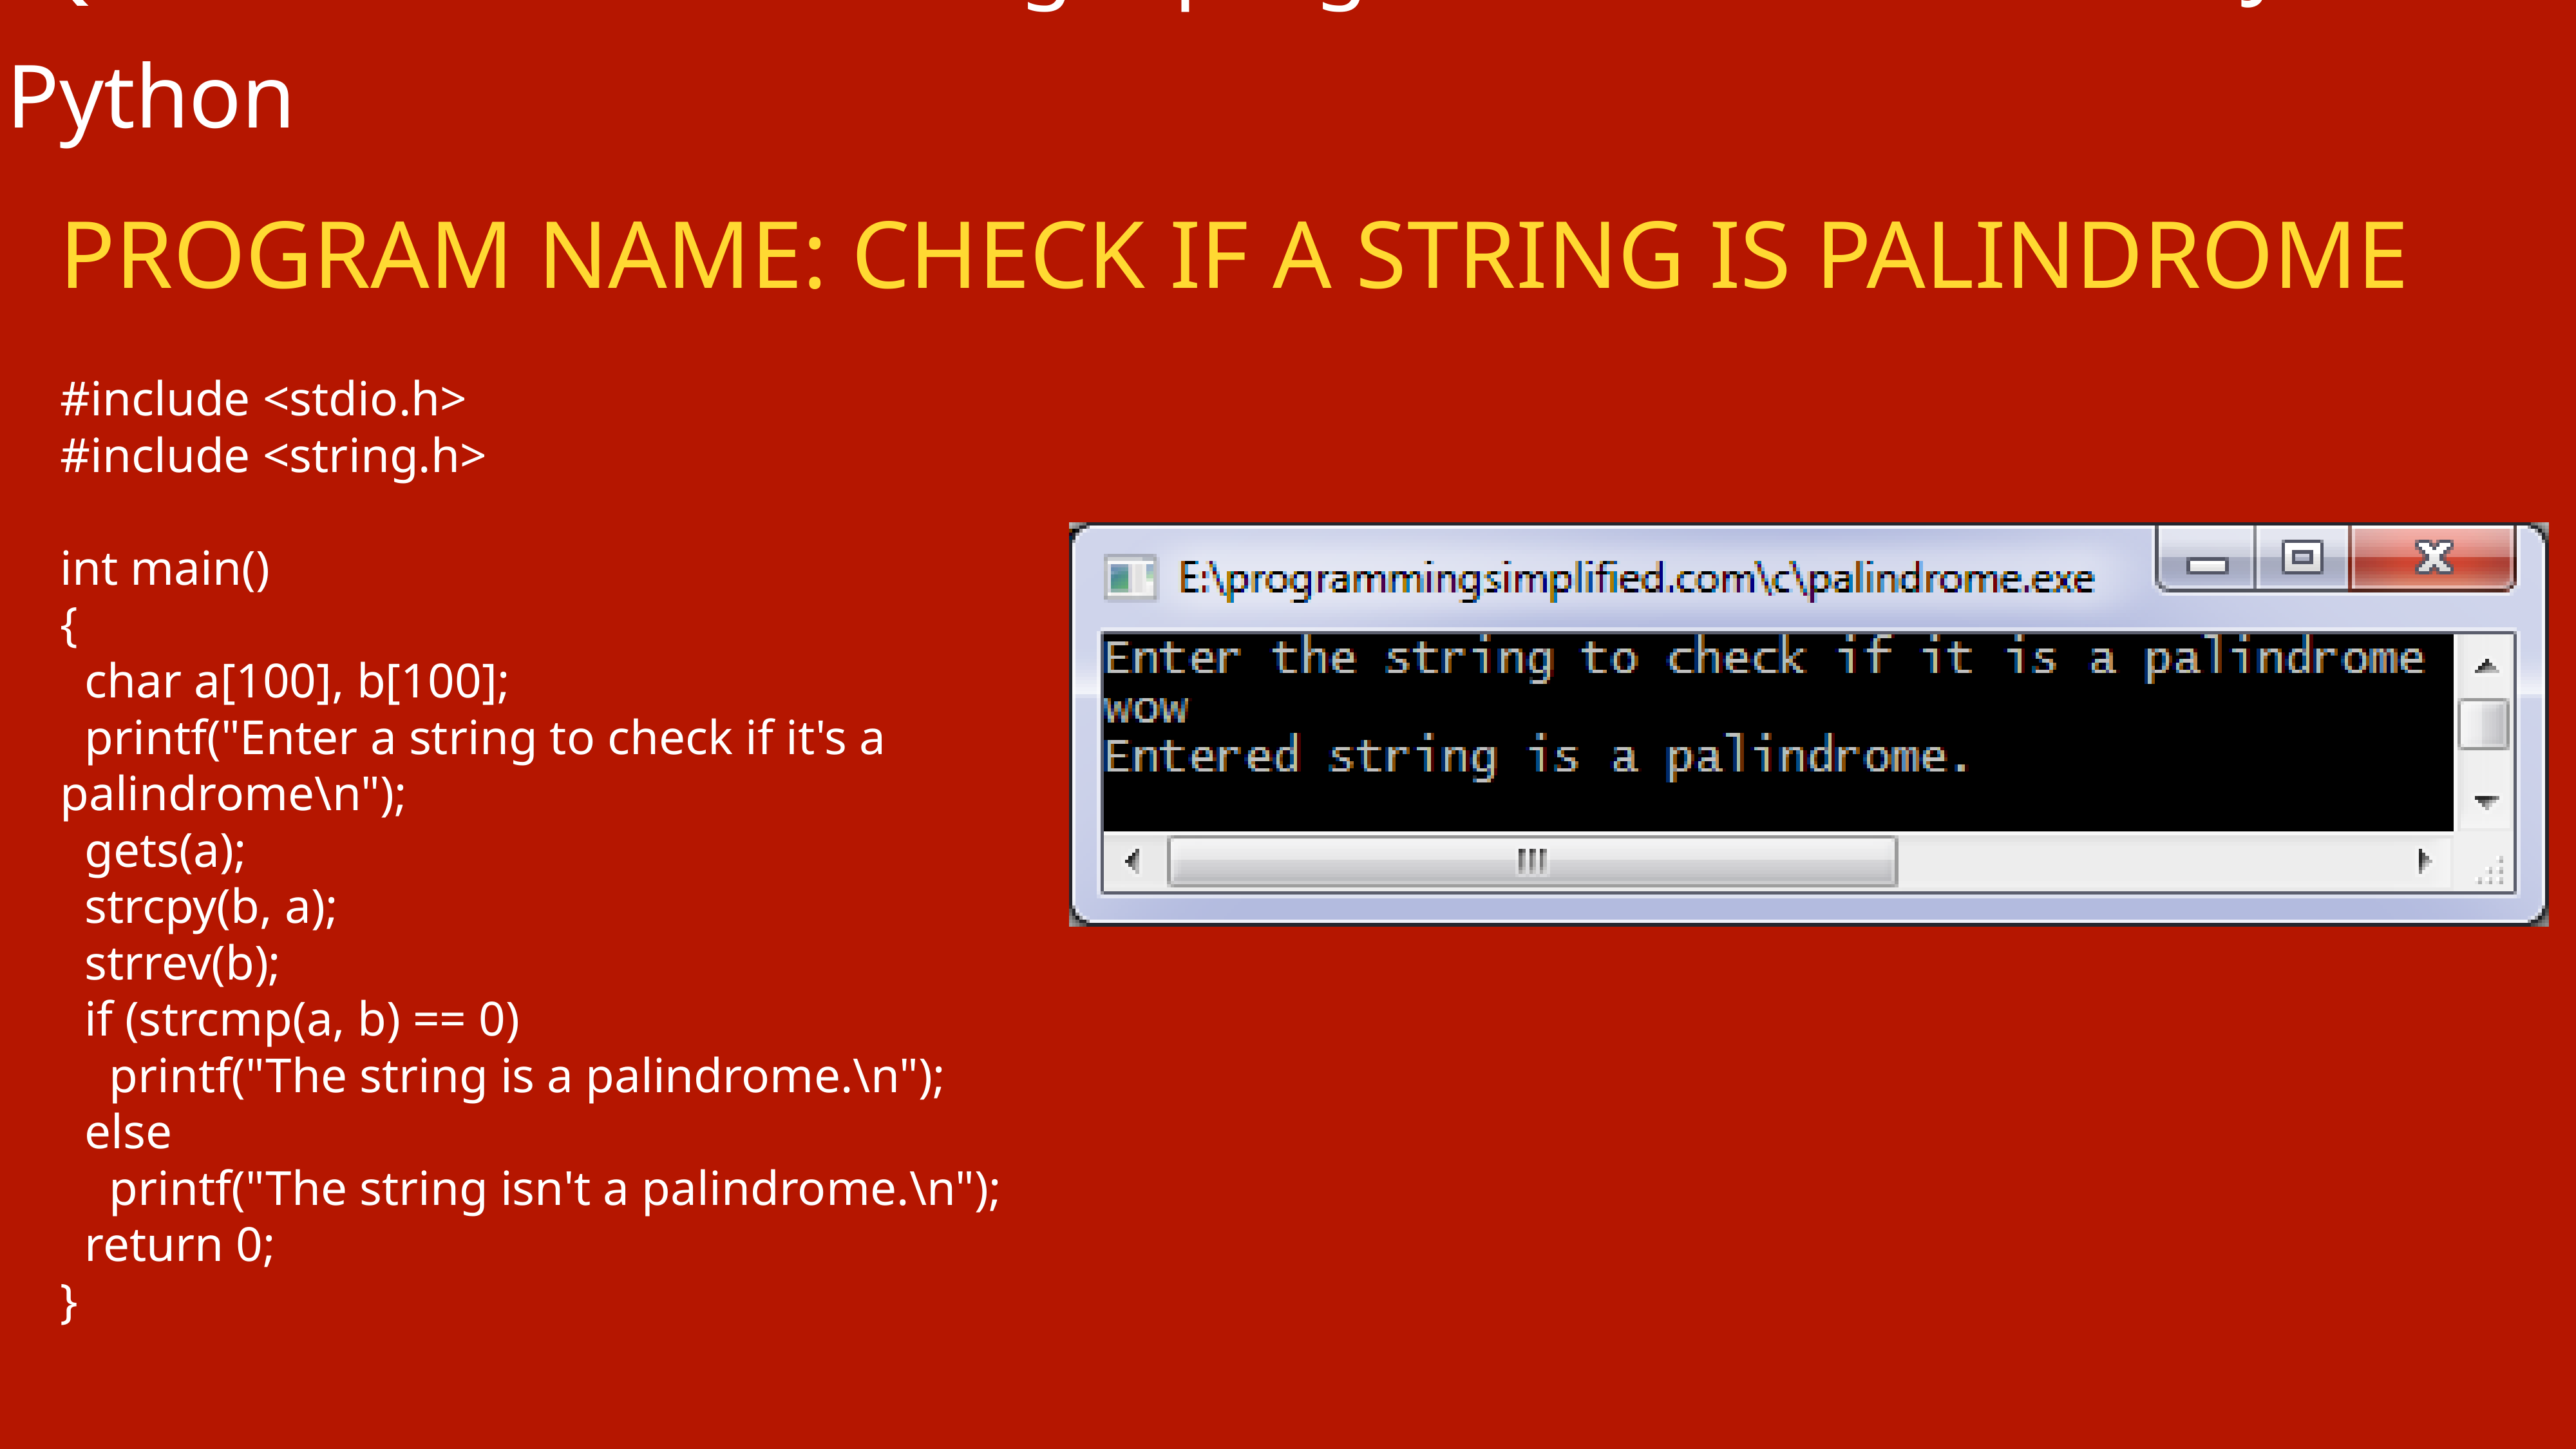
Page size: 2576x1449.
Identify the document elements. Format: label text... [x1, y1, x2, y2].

text_box #include <stdio.h> #include <string.h> int main() { char a[100], b[100]; printf("Enter a string to check if it's a palindrome\n"); gets(a); strcpy(b, a); strrev(b); if (strcmp(a, b) == 0) printf("The string is a palindrome.\n"); else printf("The string isn't a palindrome.\n"); return 0; } [55, 363, 1011, 1355]
picture [1069, 522, 2549, 927]
subtitle PROGRAM NAME: CHECK IF A STRING IS PALINDROME [30, 156, 2549, 327]
title Q4. Convert the following C program code into C++ or Java or Python [1, 0, 2576, 151]
